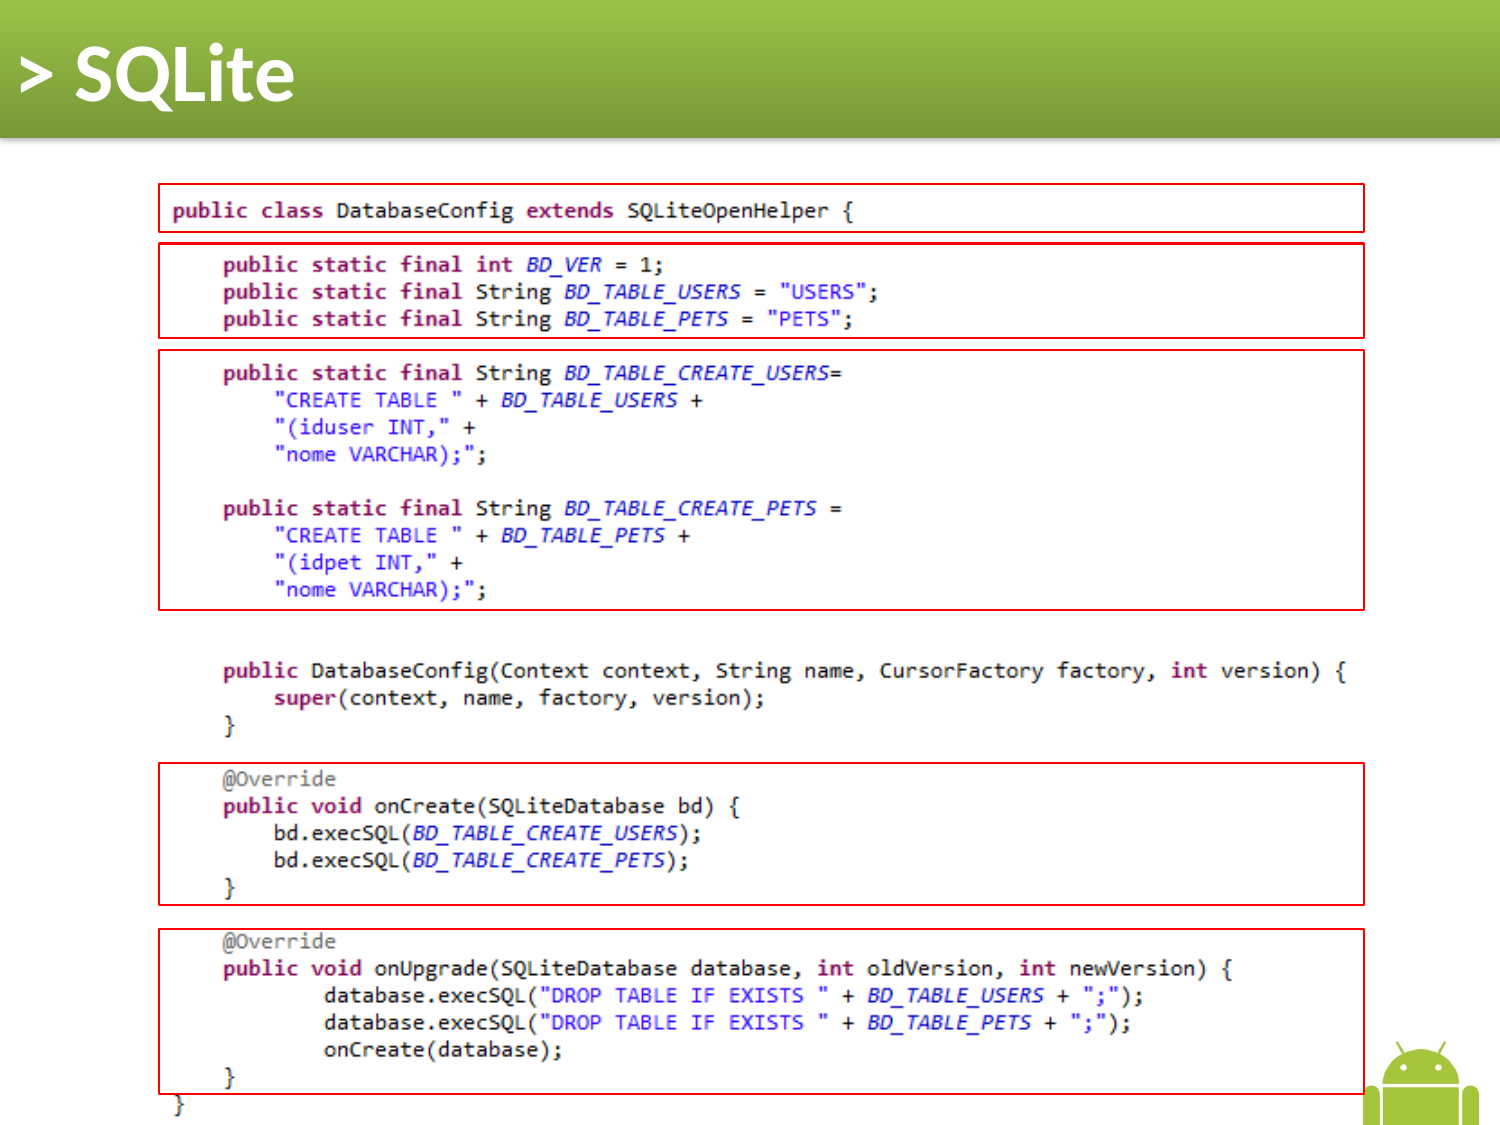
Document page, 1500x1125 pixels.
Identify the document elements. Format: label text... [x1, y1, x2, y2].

text_box [157, 761, 165, 907]
text_box [1358, 348, 1366, 612]
text_box > SQLite [0, 0, 1500, 138]
text_box [1358, 761, 1366, 907]
picture [1304, 1022, 1500, 1125]
text_box [157, 927, 165, 1096]
text_box [157, 241, 165, 340]
text_box [1358, 927, 1366, 1021]
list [170, 191, 1353, 1123]
text_box [157, 182, 1366, 234]
text_box [157, 348, 165, 612]
text_box [1358, 241, 1366, 340]
